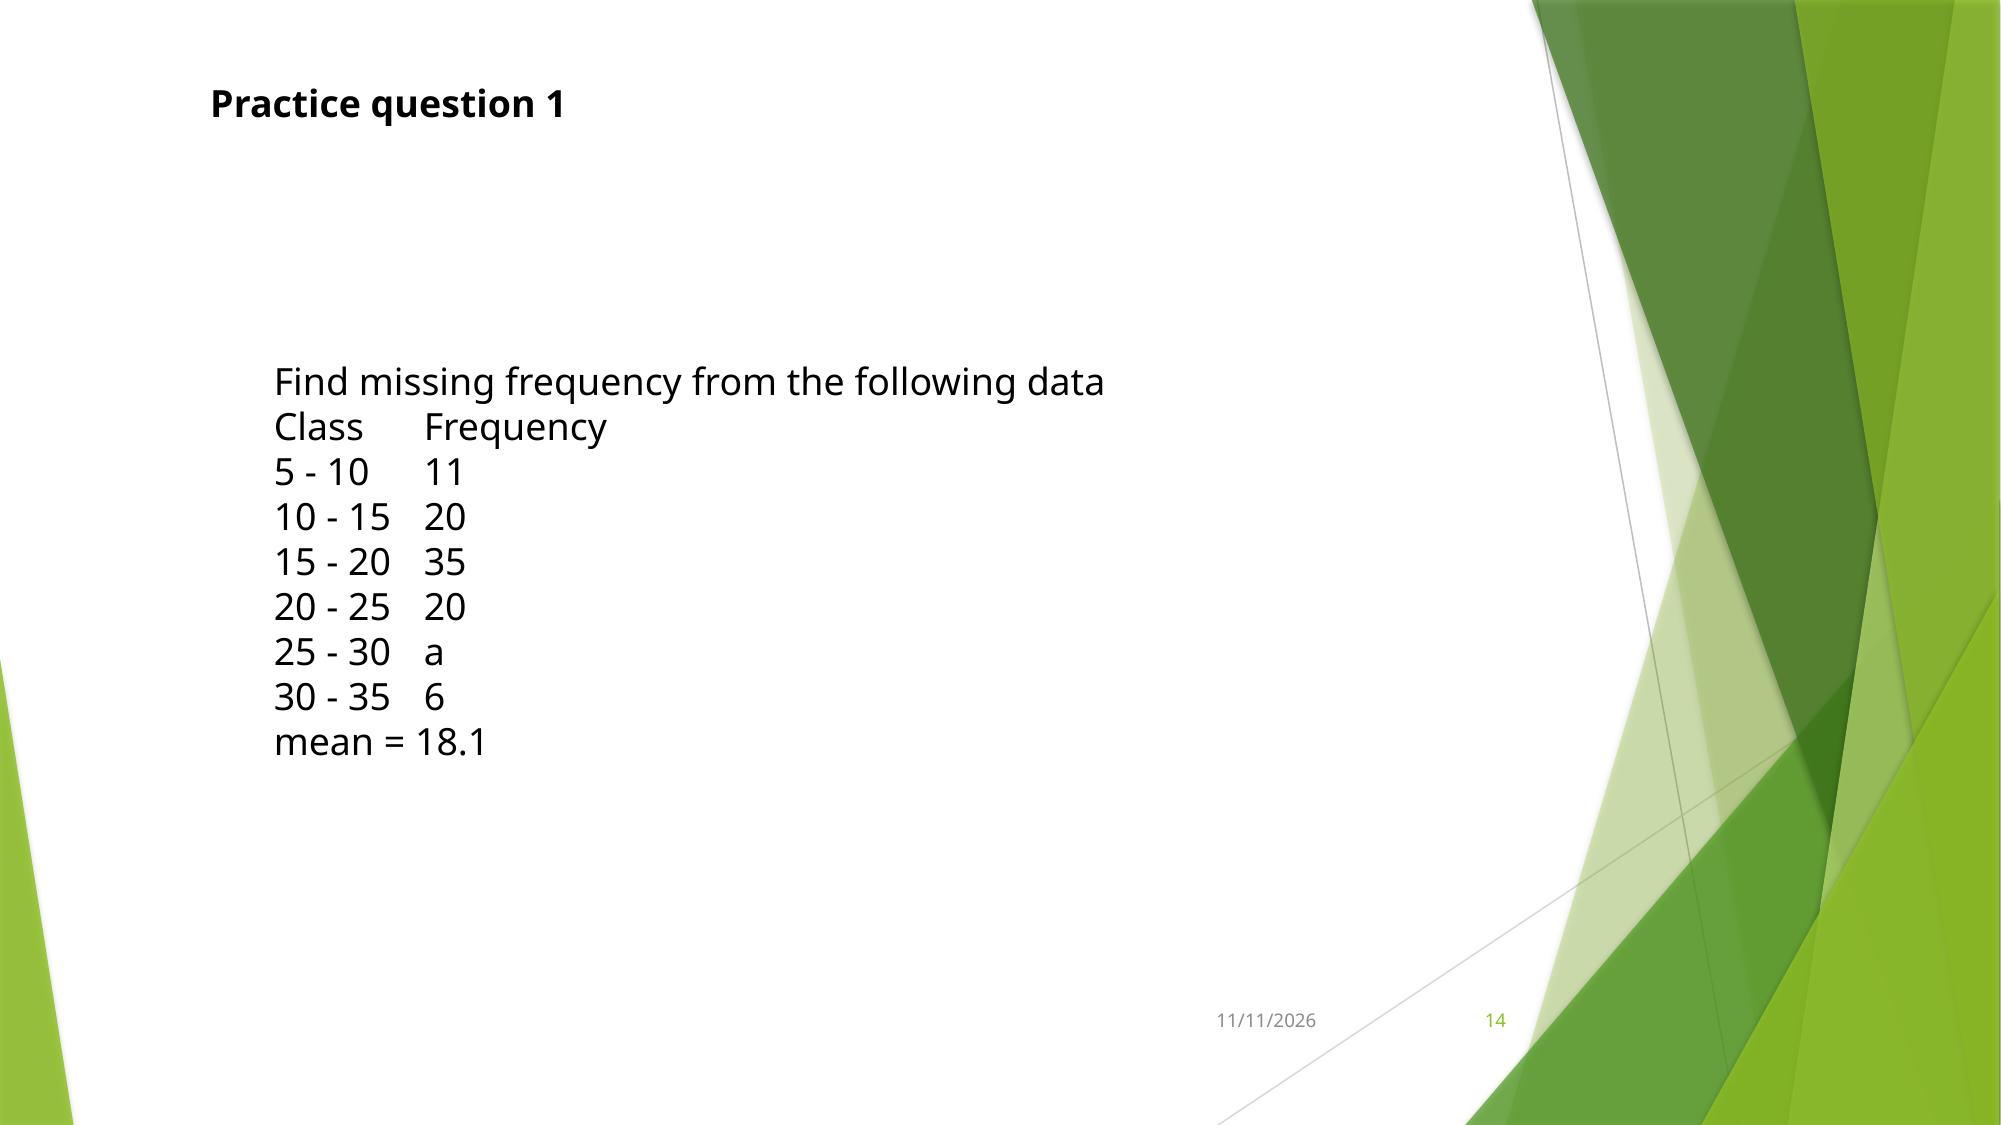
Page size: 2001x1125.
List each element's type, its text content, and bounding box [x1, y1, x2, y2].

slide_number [1181, 991, 1332, 1051]
text_box Practice question 1 [195, 72, 828, 133]
slide_number 14 [1409, 991, 1522, 1051]
text_box Find missing frequency from the following data Class Frequency 5 - 10 11 10 - 15 20 15 - 20 35 20 - 25 20 25 - 30 a 30 - 35 6 mean = 18.1 [259, 350, 1500, 771]
